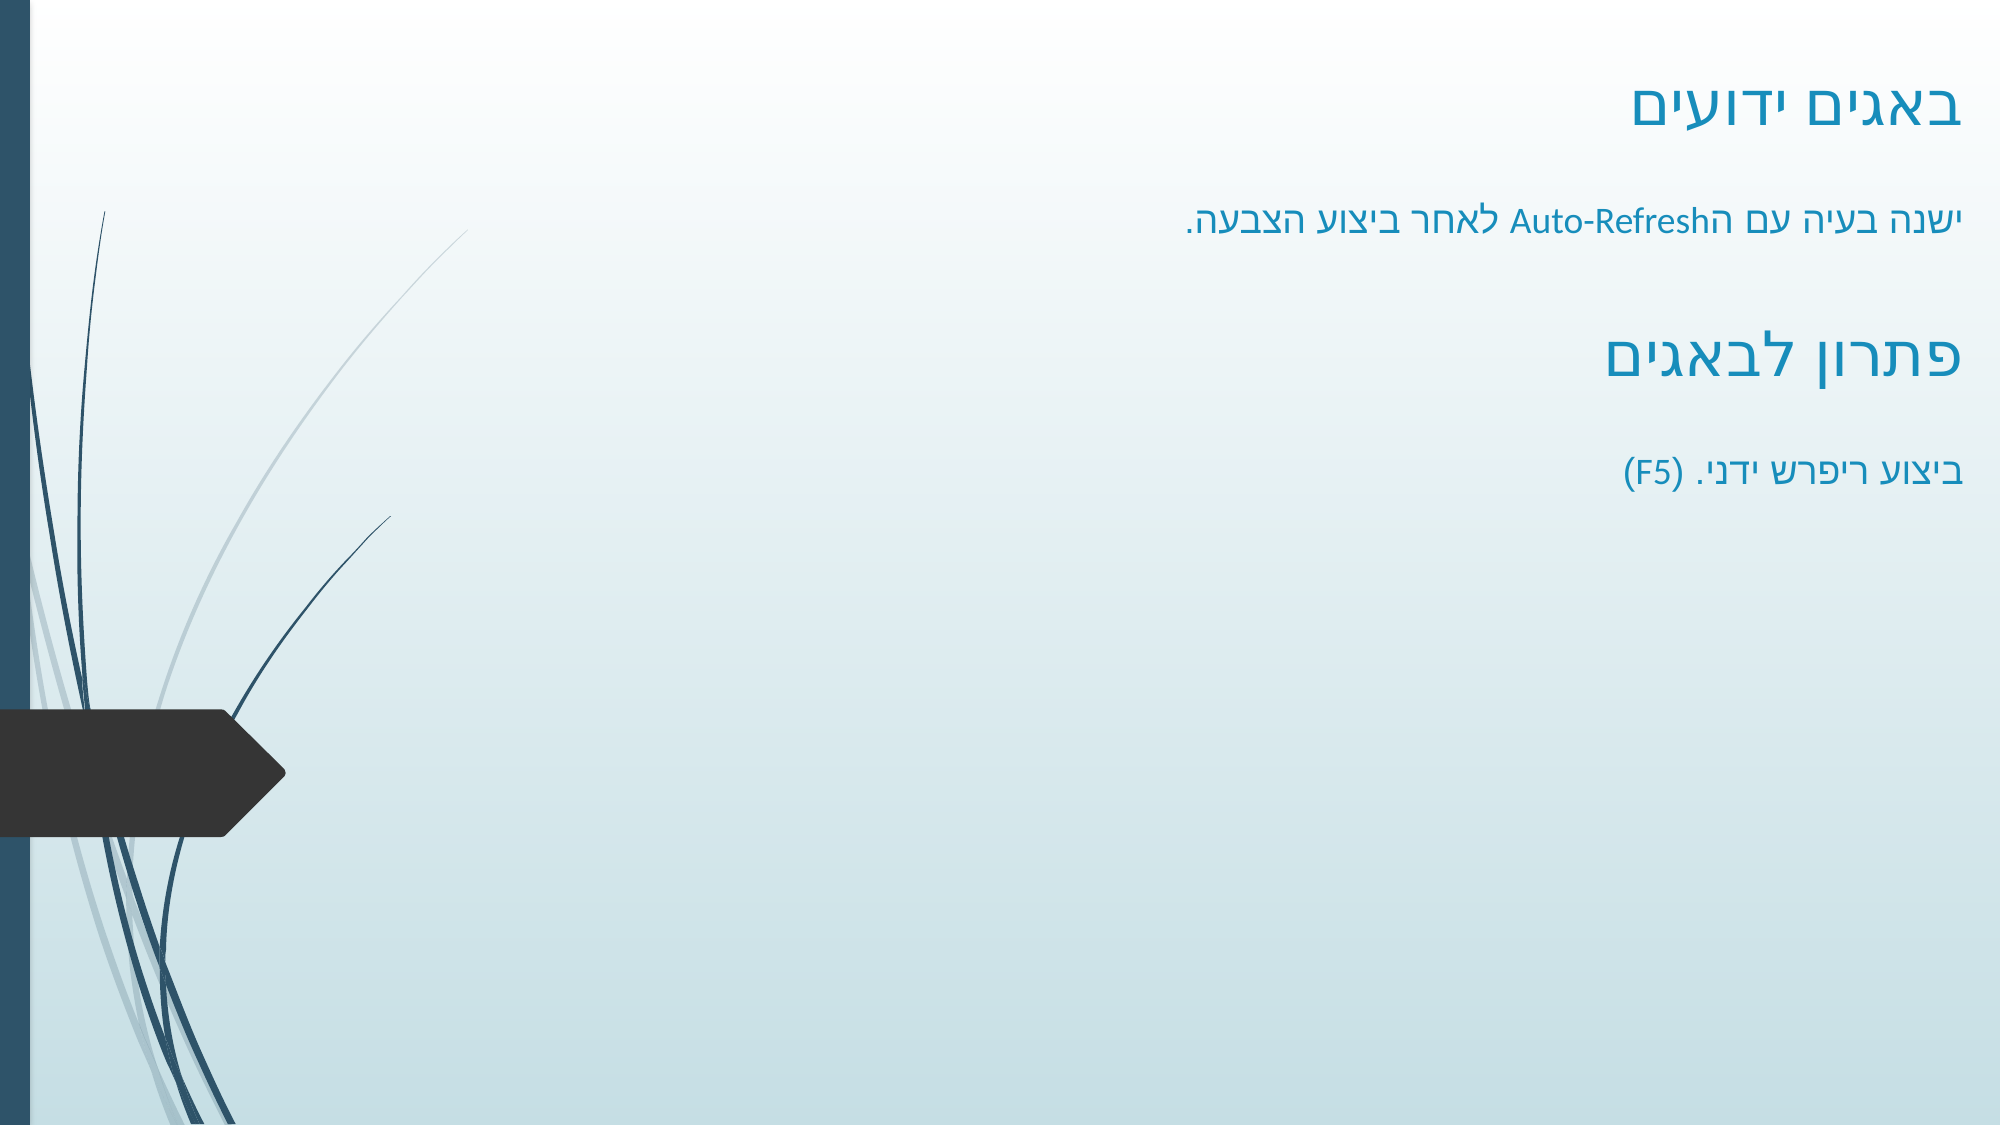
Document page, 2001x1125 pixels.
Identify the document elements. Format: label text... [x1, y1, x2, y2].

text_box ביצוע ריפרש ידני. (F5) [516, 248, 1980, 500]
text_box ישנה בעיה עם הAuto-Refresh לאחר ביצוע הצבעה. [516, 0, 1980, 248]
